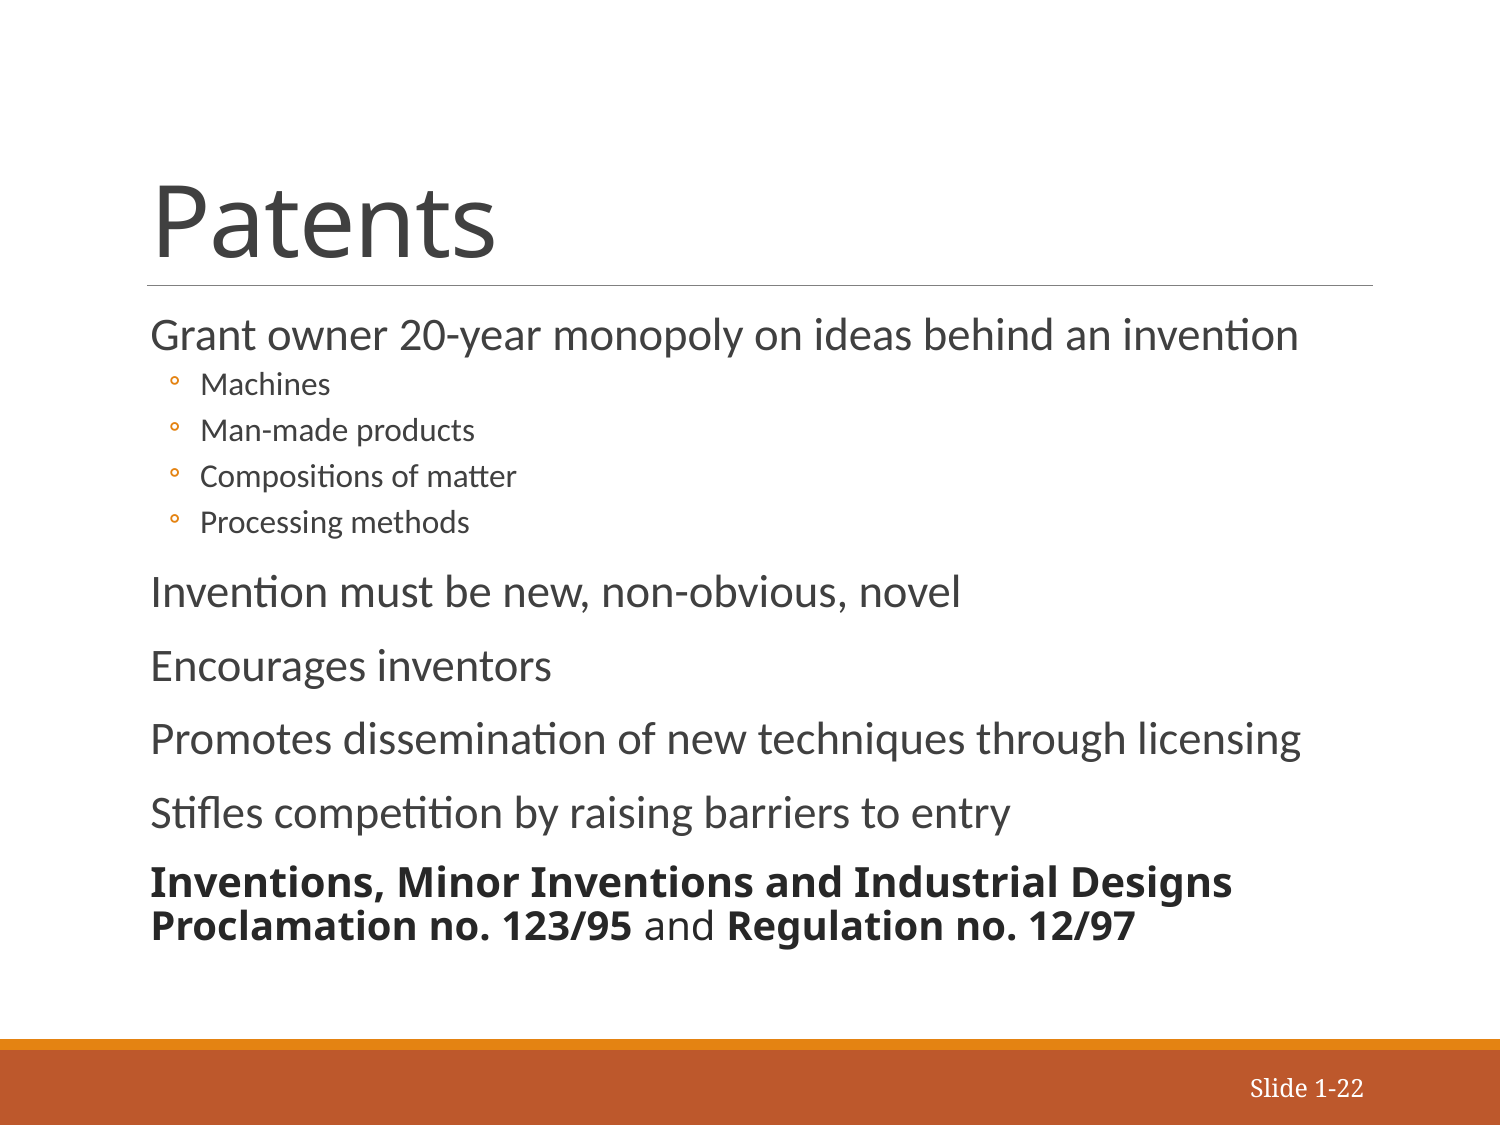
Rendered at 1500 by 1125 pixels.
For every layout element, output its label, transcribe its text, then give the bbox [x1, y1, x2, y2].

title Patents [135, 47, 1373, 285]
slide_number Slide 1-22 [1218, 1059, 1380, 1120]
list Grant owner 20-year monopoly on ideas behind an invention Machines Man-made products Compositions of matter Processing methods Invention must be new, non-obvious, novel Encourages inventors Promotes dissemination of new techniques through licensing Stifles competition by raising barriers to entry Inventions, Minor Inventions and Industrial Designs Proclamation no. 123/95 and Regulation no. 12/97 [135, 302, 1373, 963]
